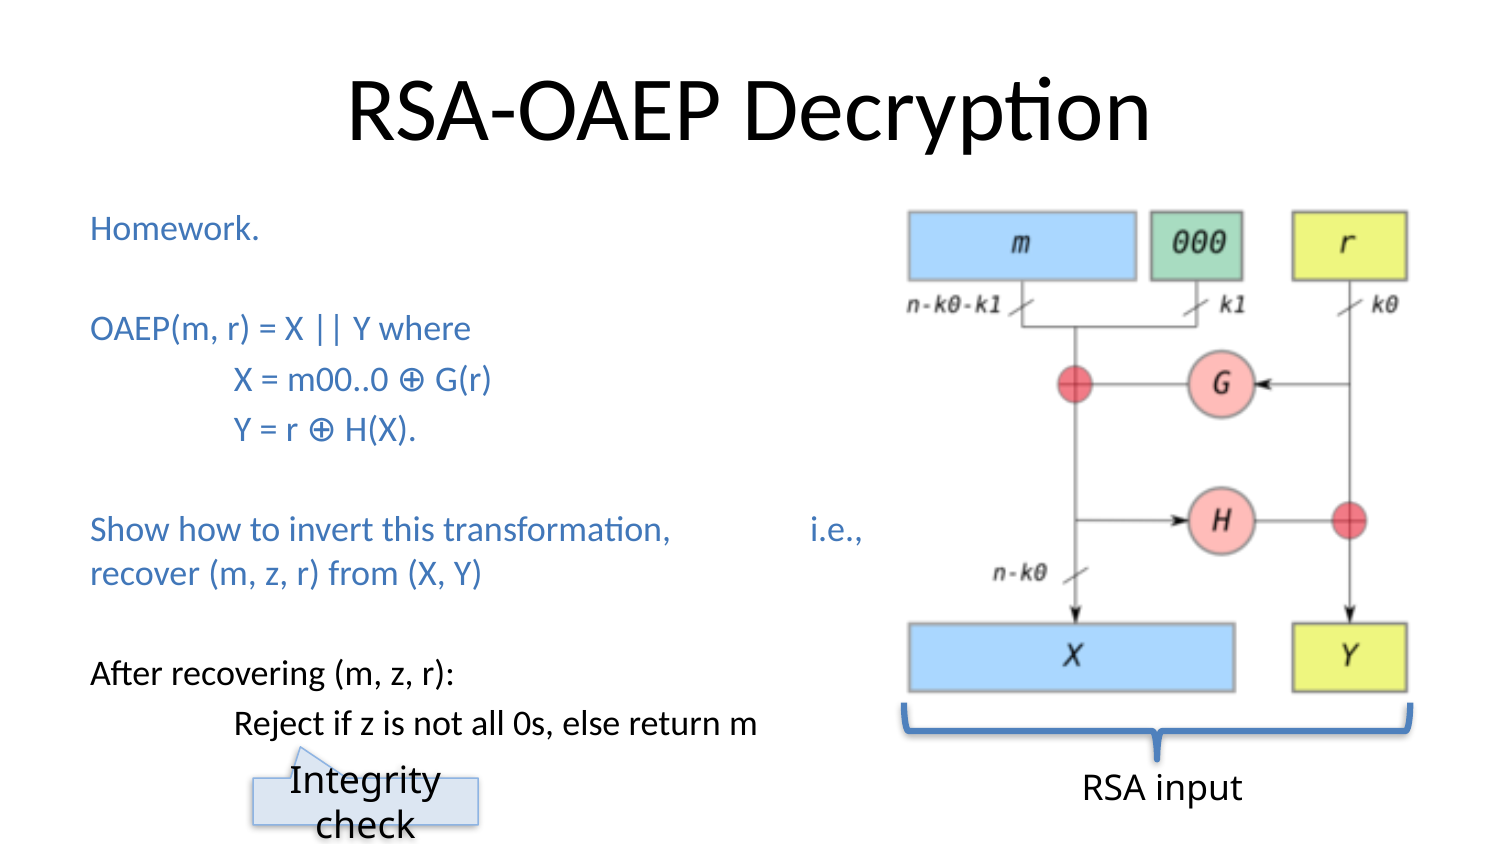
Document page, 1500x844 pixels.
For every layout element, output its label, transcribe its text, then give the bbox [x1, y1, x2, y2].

title RSA-OAEP Decryption [75, 33, 1425, 175]
picture [885, 168, 1435, 723]
text_box RSA input [1070, 759, 1255, 814]
text_box Integrity check [252, 746, 479, 826]
text_box [903, 730, 1411, 759]
list Homework. OAEP(m, r) = X || Y where X = m00..0 ⊕ G(r) Y = r ⊕ H(X). Show how to invert this transformation, i.e., recover (m, z, r) from (X, Y) After recovering (m, z, r): Reject if z is not all 0s, else return m [75, 196, 886, 754]
